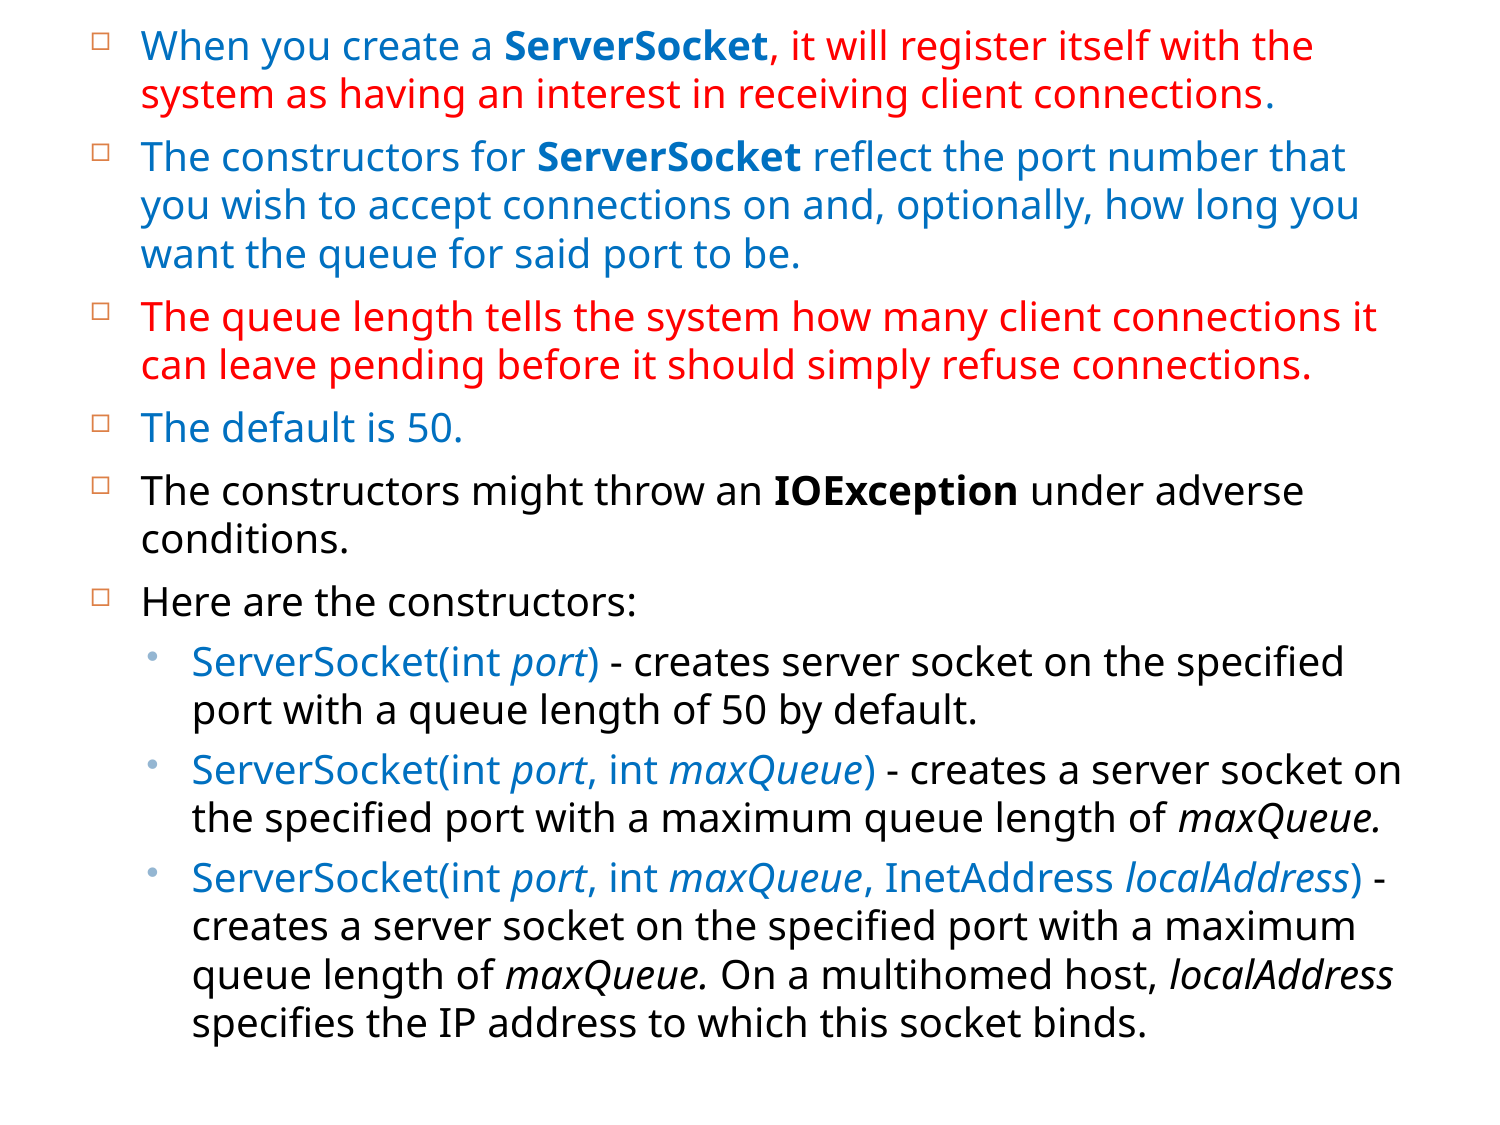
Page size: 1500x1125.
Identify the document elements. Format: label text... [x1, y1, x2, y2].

list When you create a ServerSocket, it will register itself with the system as having an interest in receiving client connections. The constructors for ServerSocket reflect the port number that you wish to accept connections on and, optionally, how long you want the queue for said port to be. The queue length tells the system how many client connections it can leave pending before it should simply refuse connections. The default is 50. The constructors might throw an IOException under adverse conditions. Here are the constructors: ServerSocket(int port) - creates server socket on the specified port with a queue length of 50 by default. ServerSocket(int port, int maxQueue) - creates a server socket on the specified port with a maximum queue length of maxQueue. ServerSocket(int port, int maxQueue, InetAddress localAddress) - creates a server socket on the specified port with a maximum queue length of maxQueue. On a multihomed host, localAddress specifies the IP address to which this socket binds. [75, 12, 1425, 1125]
